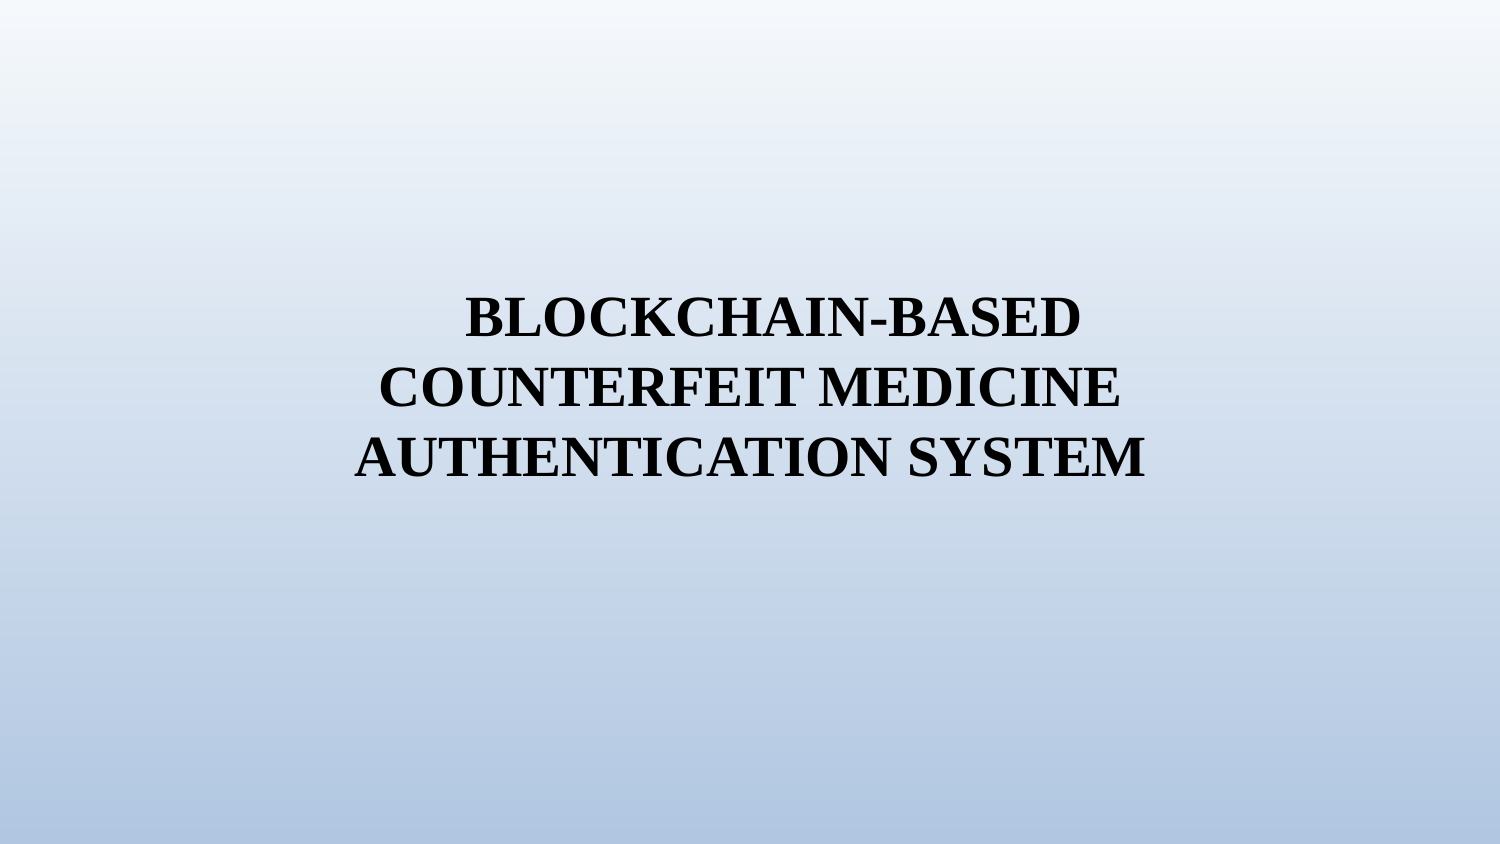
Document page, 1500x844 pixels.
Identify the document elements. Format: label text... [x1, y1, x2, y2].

text_box BLOCKCHAIN-BASED COUNTERFEIT MEDICINE AUTHENTICATION SYSTEM [200, 270, 1300, 496]
